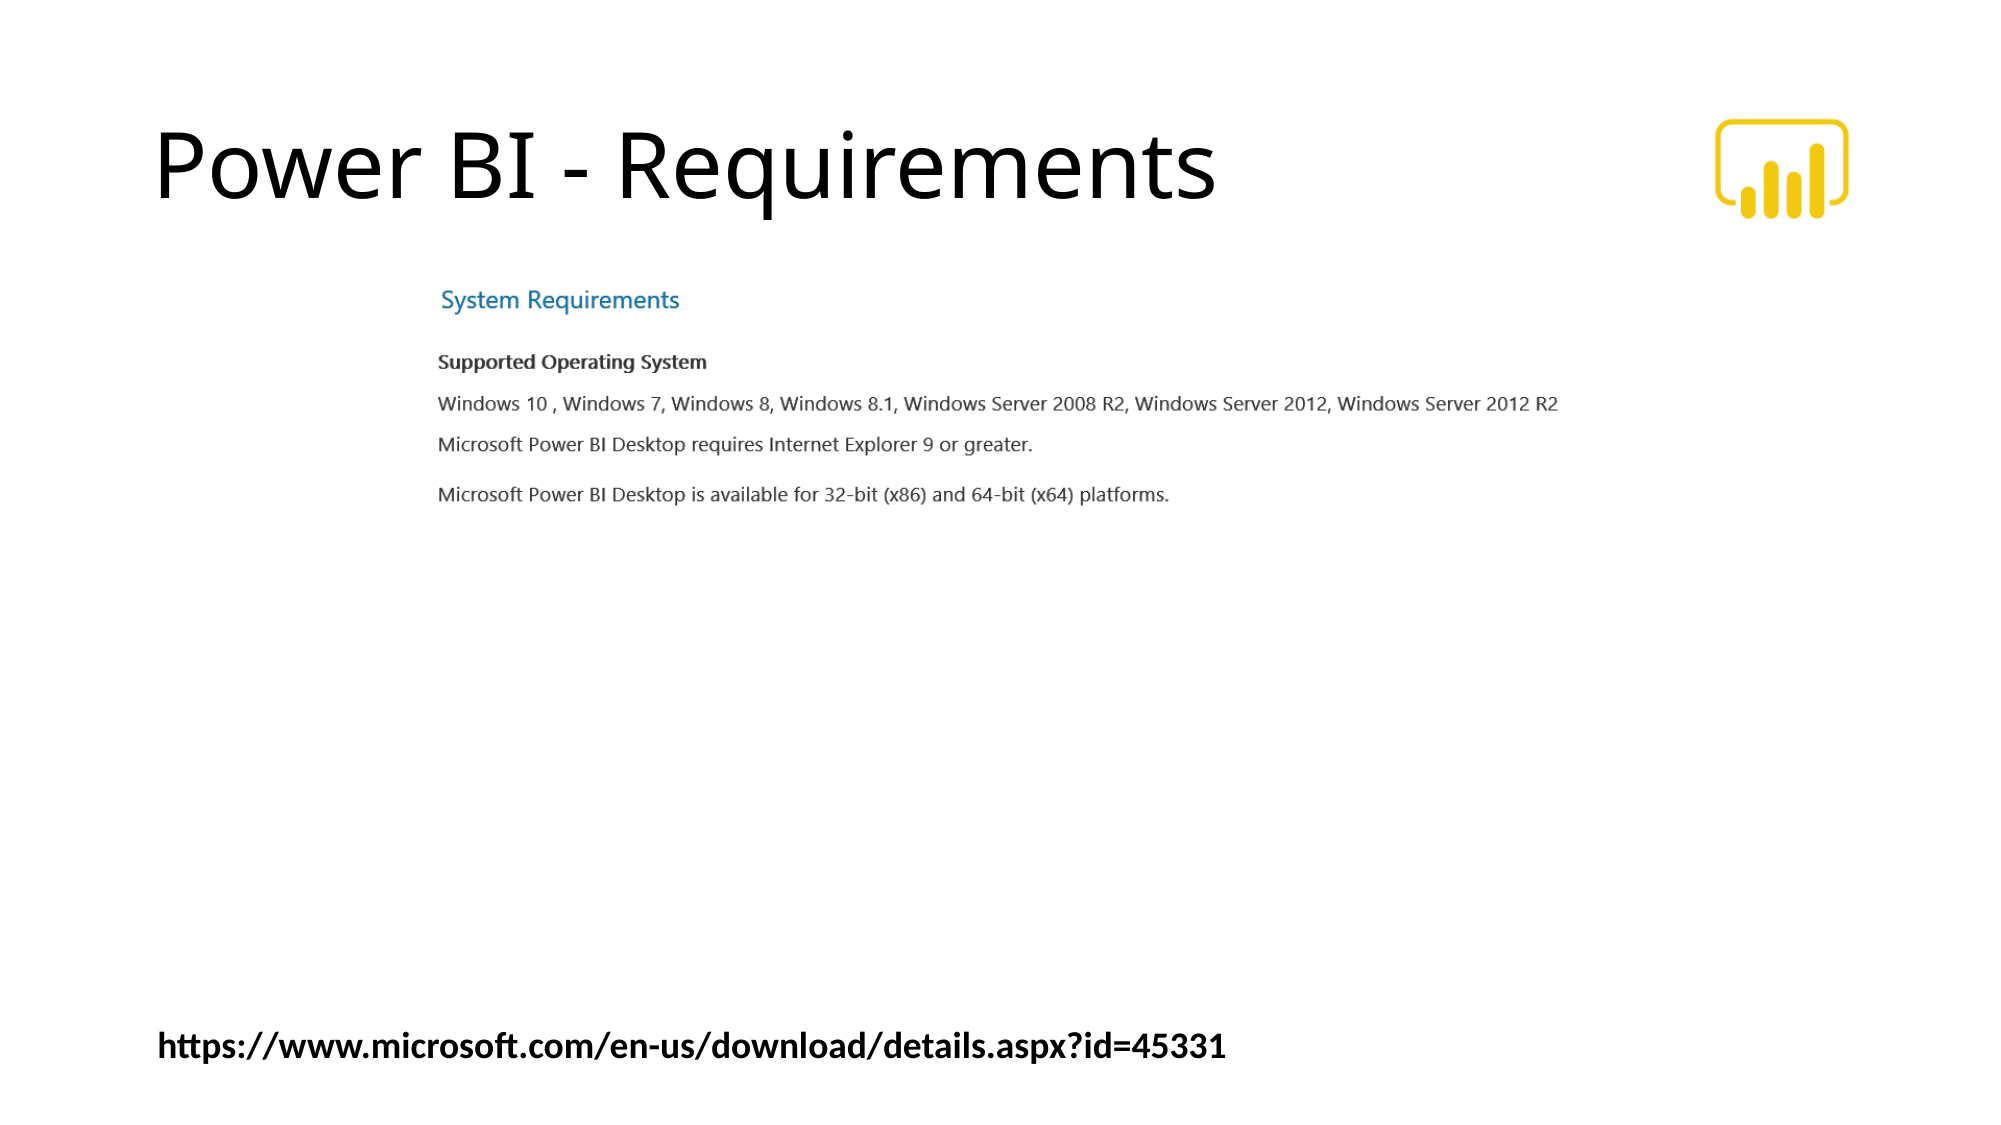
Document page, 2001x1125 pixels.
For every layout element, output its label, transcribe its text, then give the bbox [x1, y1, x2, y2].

picture [1701, 107, 1863, 230]
text_box https://www.microsoft.com/en-us/download/details.aspx?id=45331 [142, 1013, 1243, 1073]
title Power BI - Requirements [137, 59, 1863, 278]
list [433, 277, 1567, 517]
